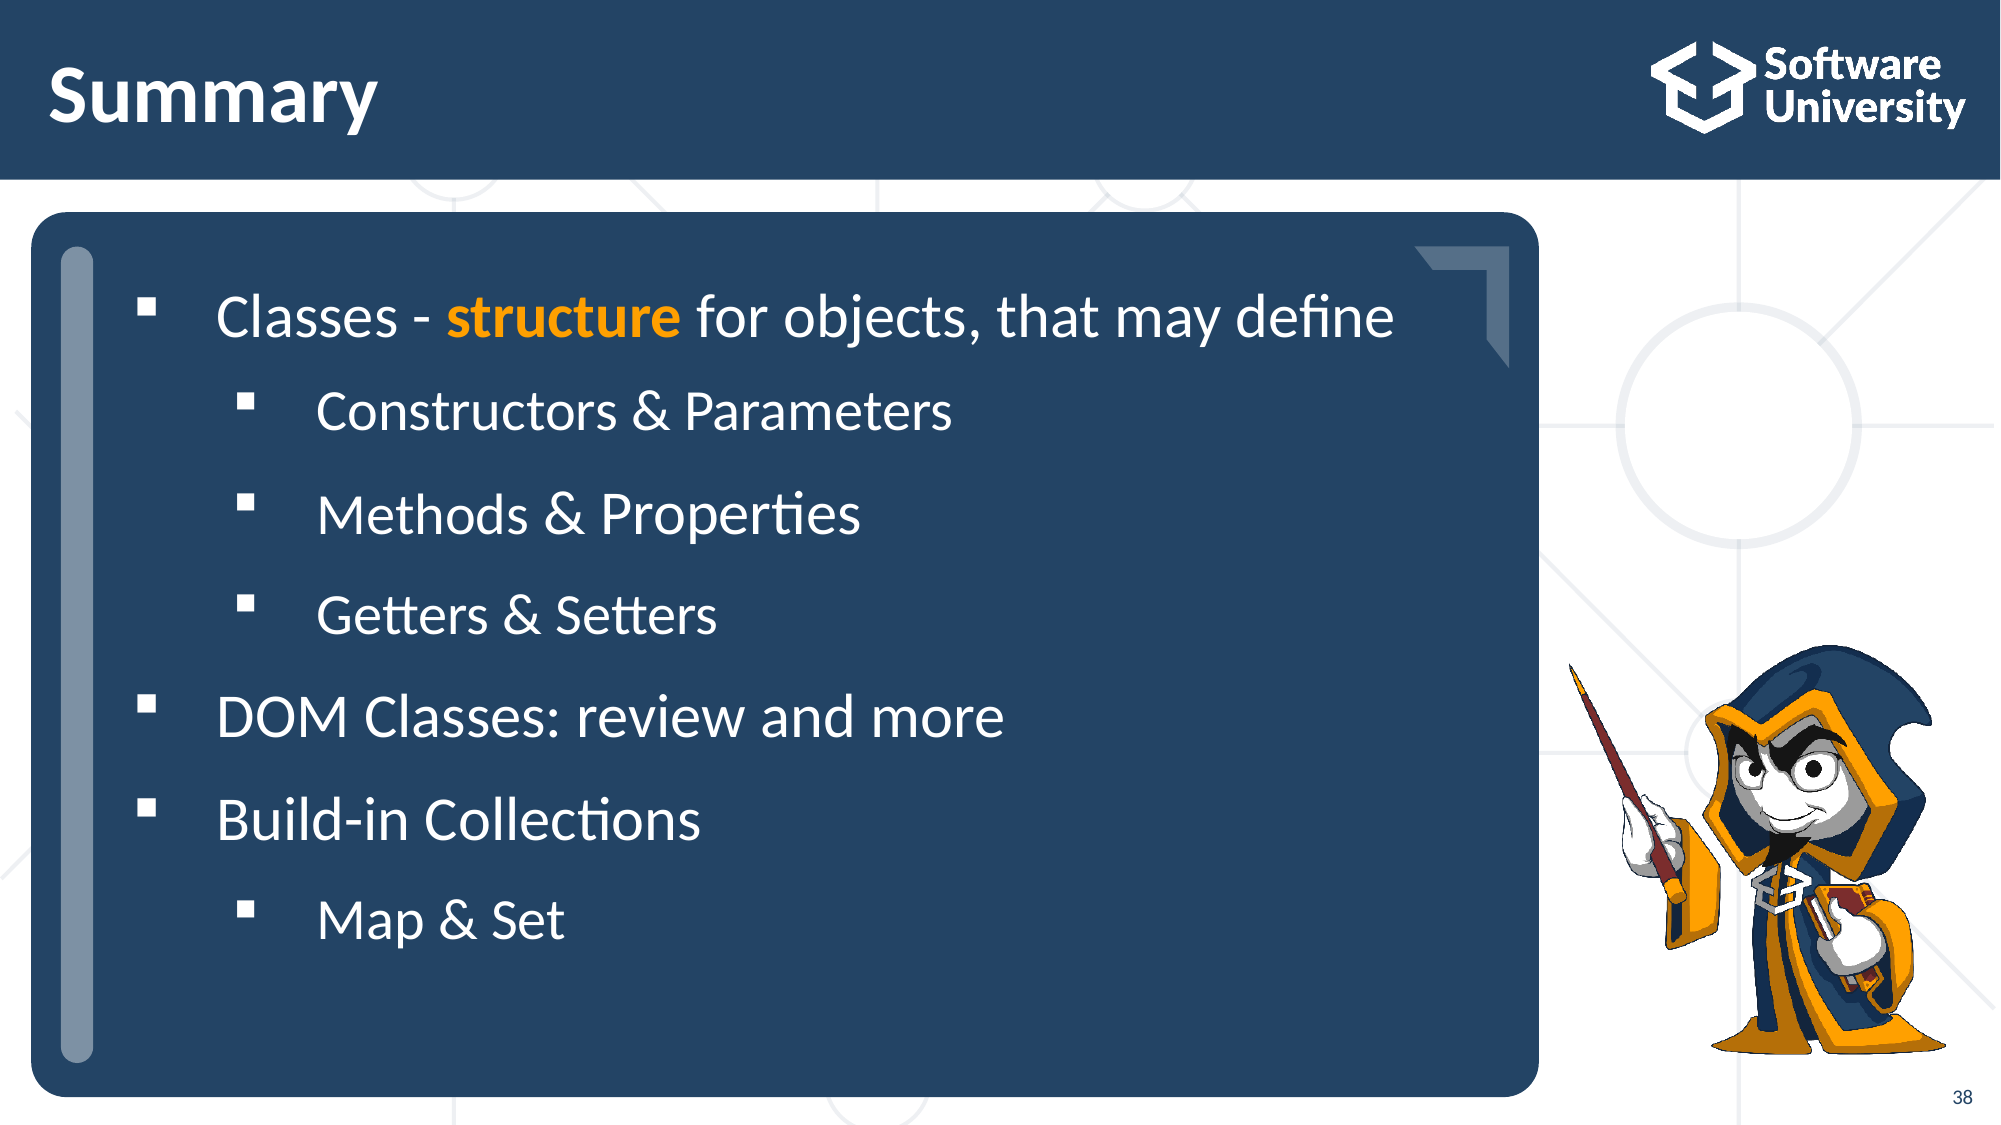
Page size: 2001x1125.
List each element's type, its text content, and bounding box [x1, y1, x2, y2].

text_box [30, 211, 1540, 1098]
picture [1651, 41, 1966, 134]
slide_number 38 [1927, 1067, 1989, 1117]
title Summary [31, 16, 1625, 162]
picture [1566, 643, 1947, 1055]
